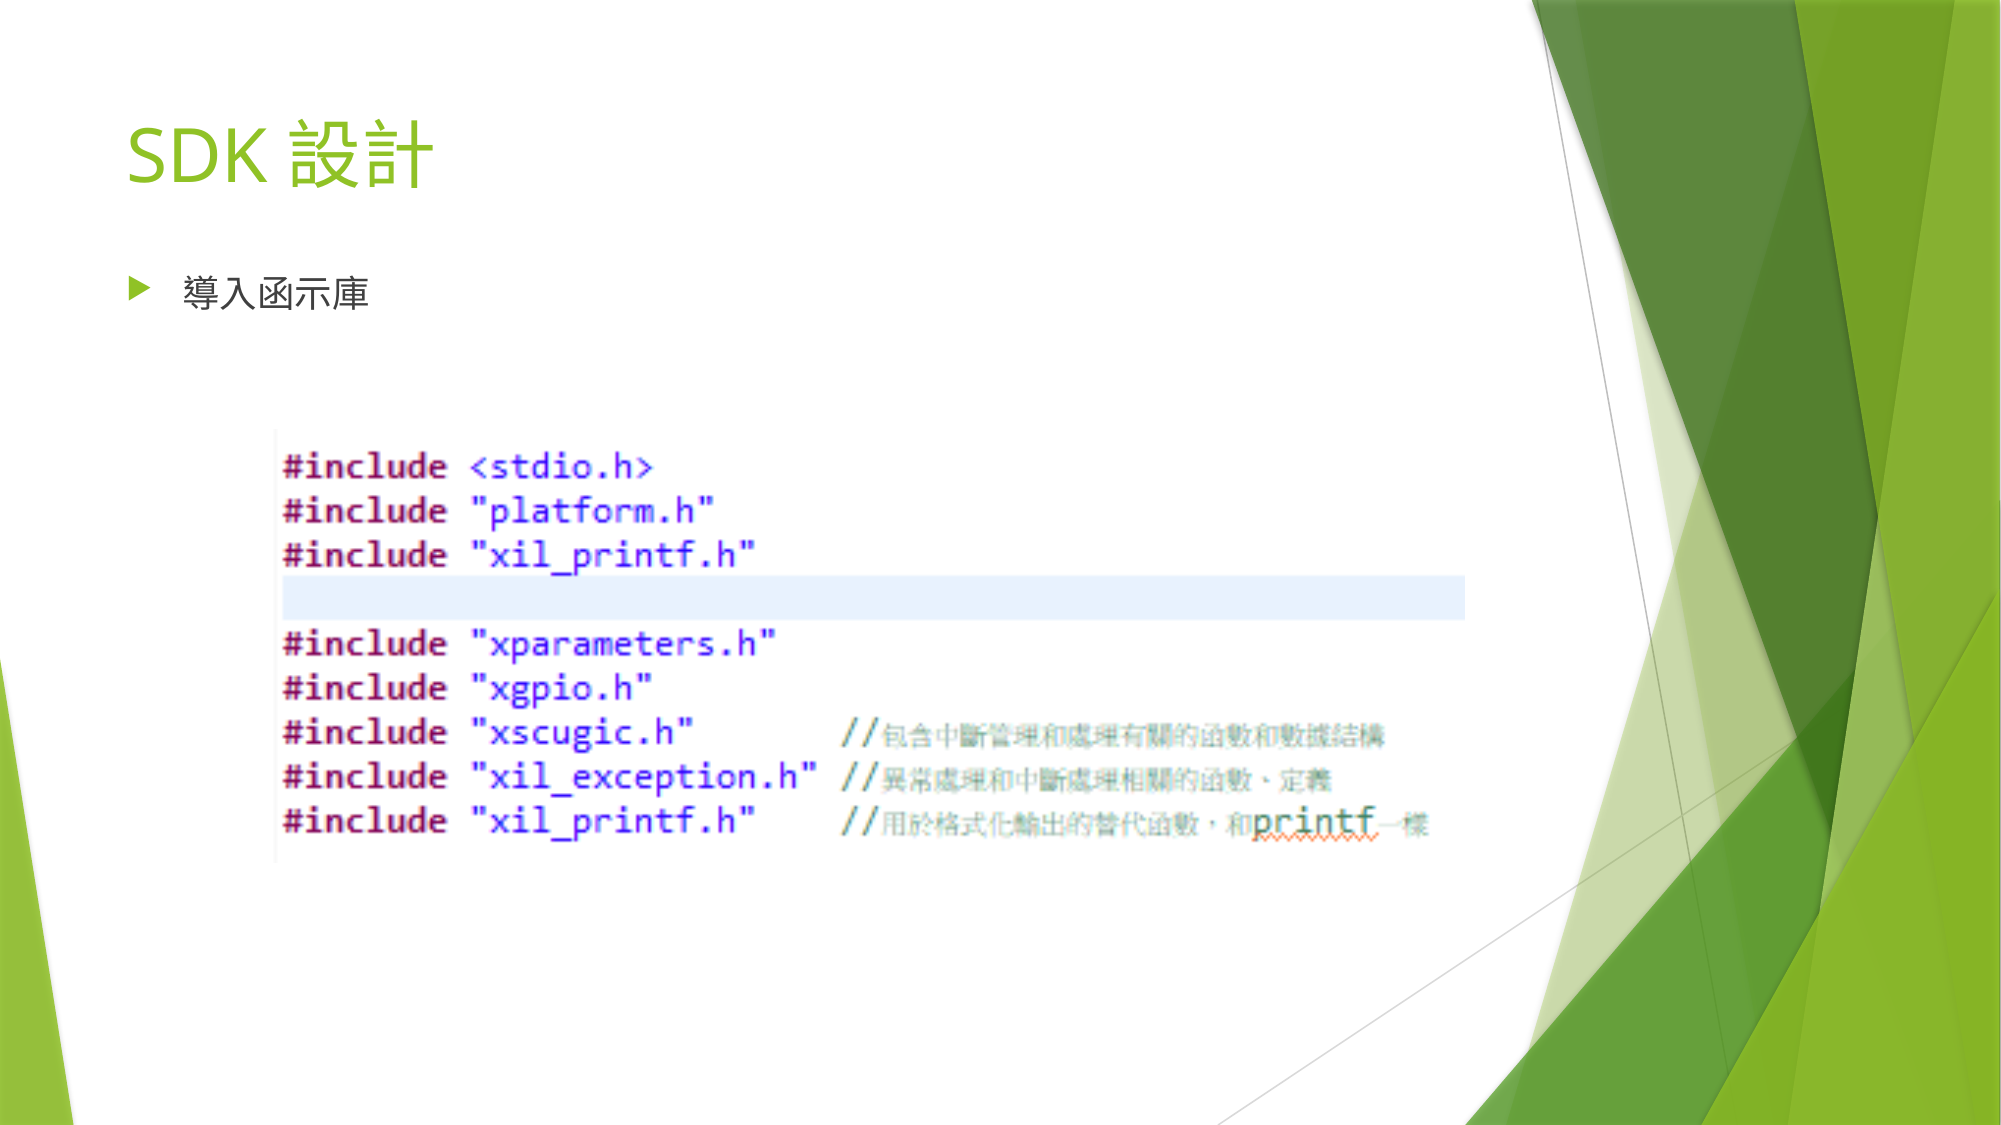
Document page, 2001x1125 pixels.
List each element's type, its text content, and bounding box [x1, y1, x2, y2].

title SDK設計 [111, 99, 1522, 225]
picture [271, 428, 1466, 863]
list 導入函示庫 [111, 262, 1522, 992]
